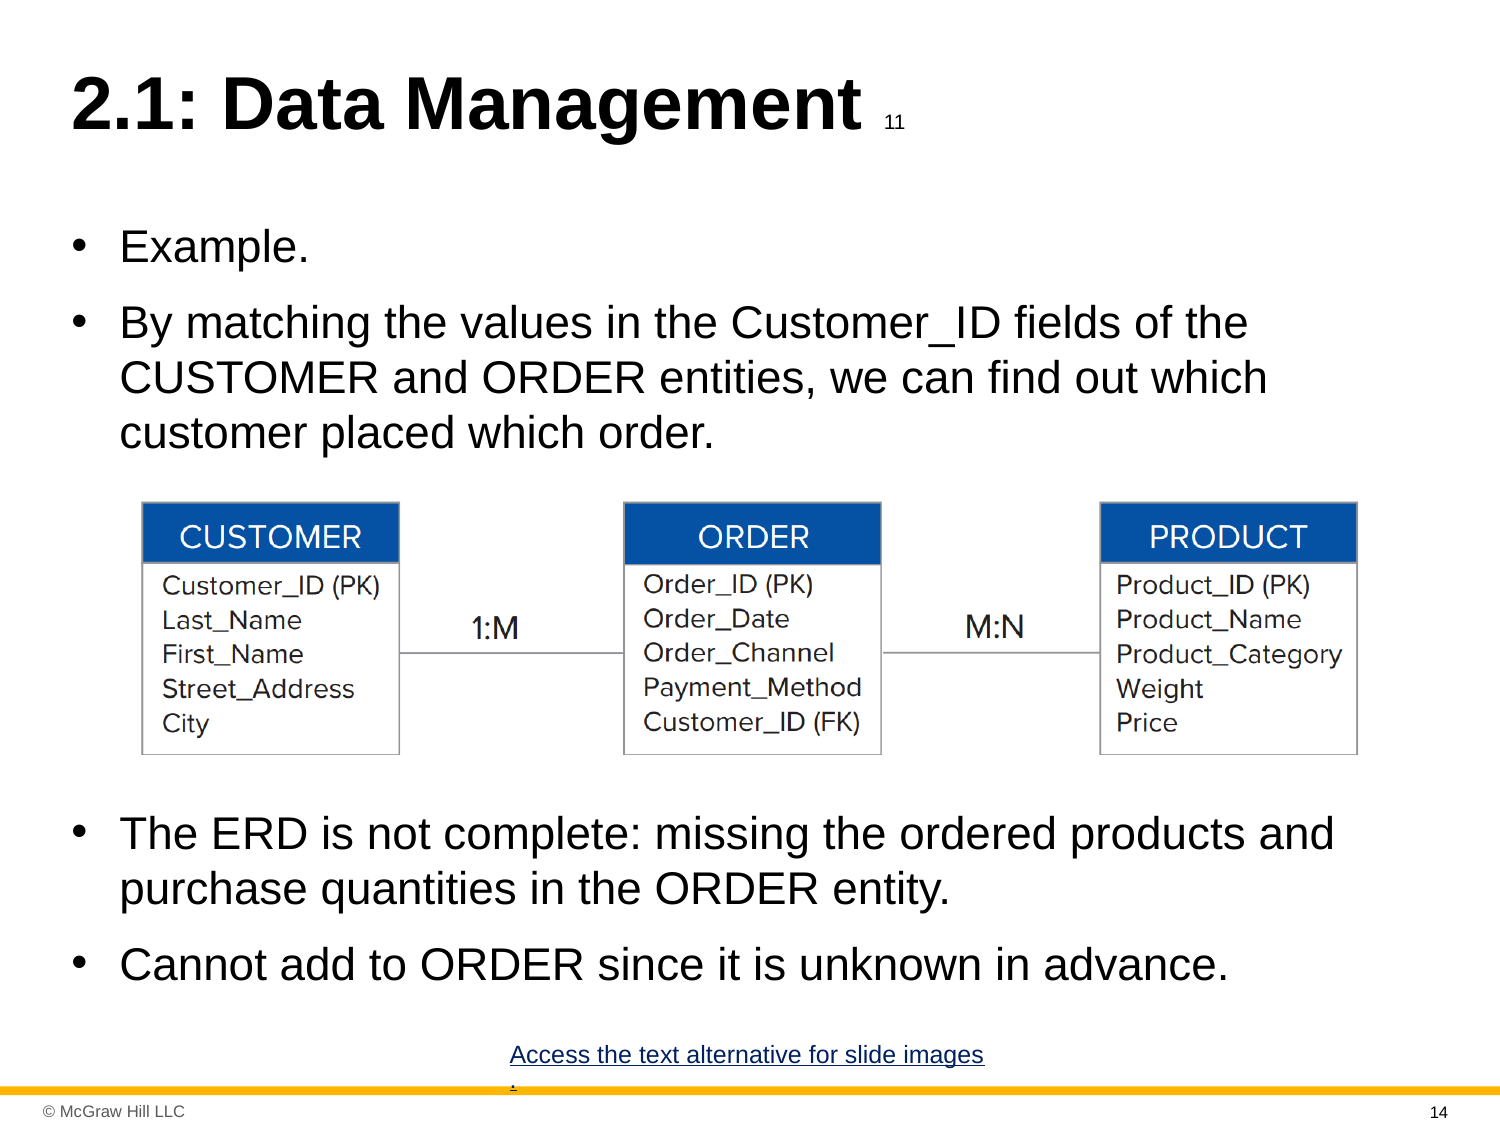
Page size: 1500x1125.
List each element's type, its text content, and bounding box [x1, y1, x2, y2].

title 2.1: Data Management 11 [56, 31, 1444, 180]
list Access the text alternative for slide images. [494, 1037, 1006, 1069]
list The E R D is not complete: missing the ordered products and purchase quantities in the ORDER entity. Cannot add to ORDER since it is unknown in advance. [56, 795, 1444, 1001]
slide_number 14 [1415, 1094, 1474, 1122]
picture [141, 501, 1359, 755]
list Example. By matching the values in the Customer_I D fields of the CUSTOMER and ORDER entities, we can find out which customer placed which order. [56, 209, 1444, 461]
